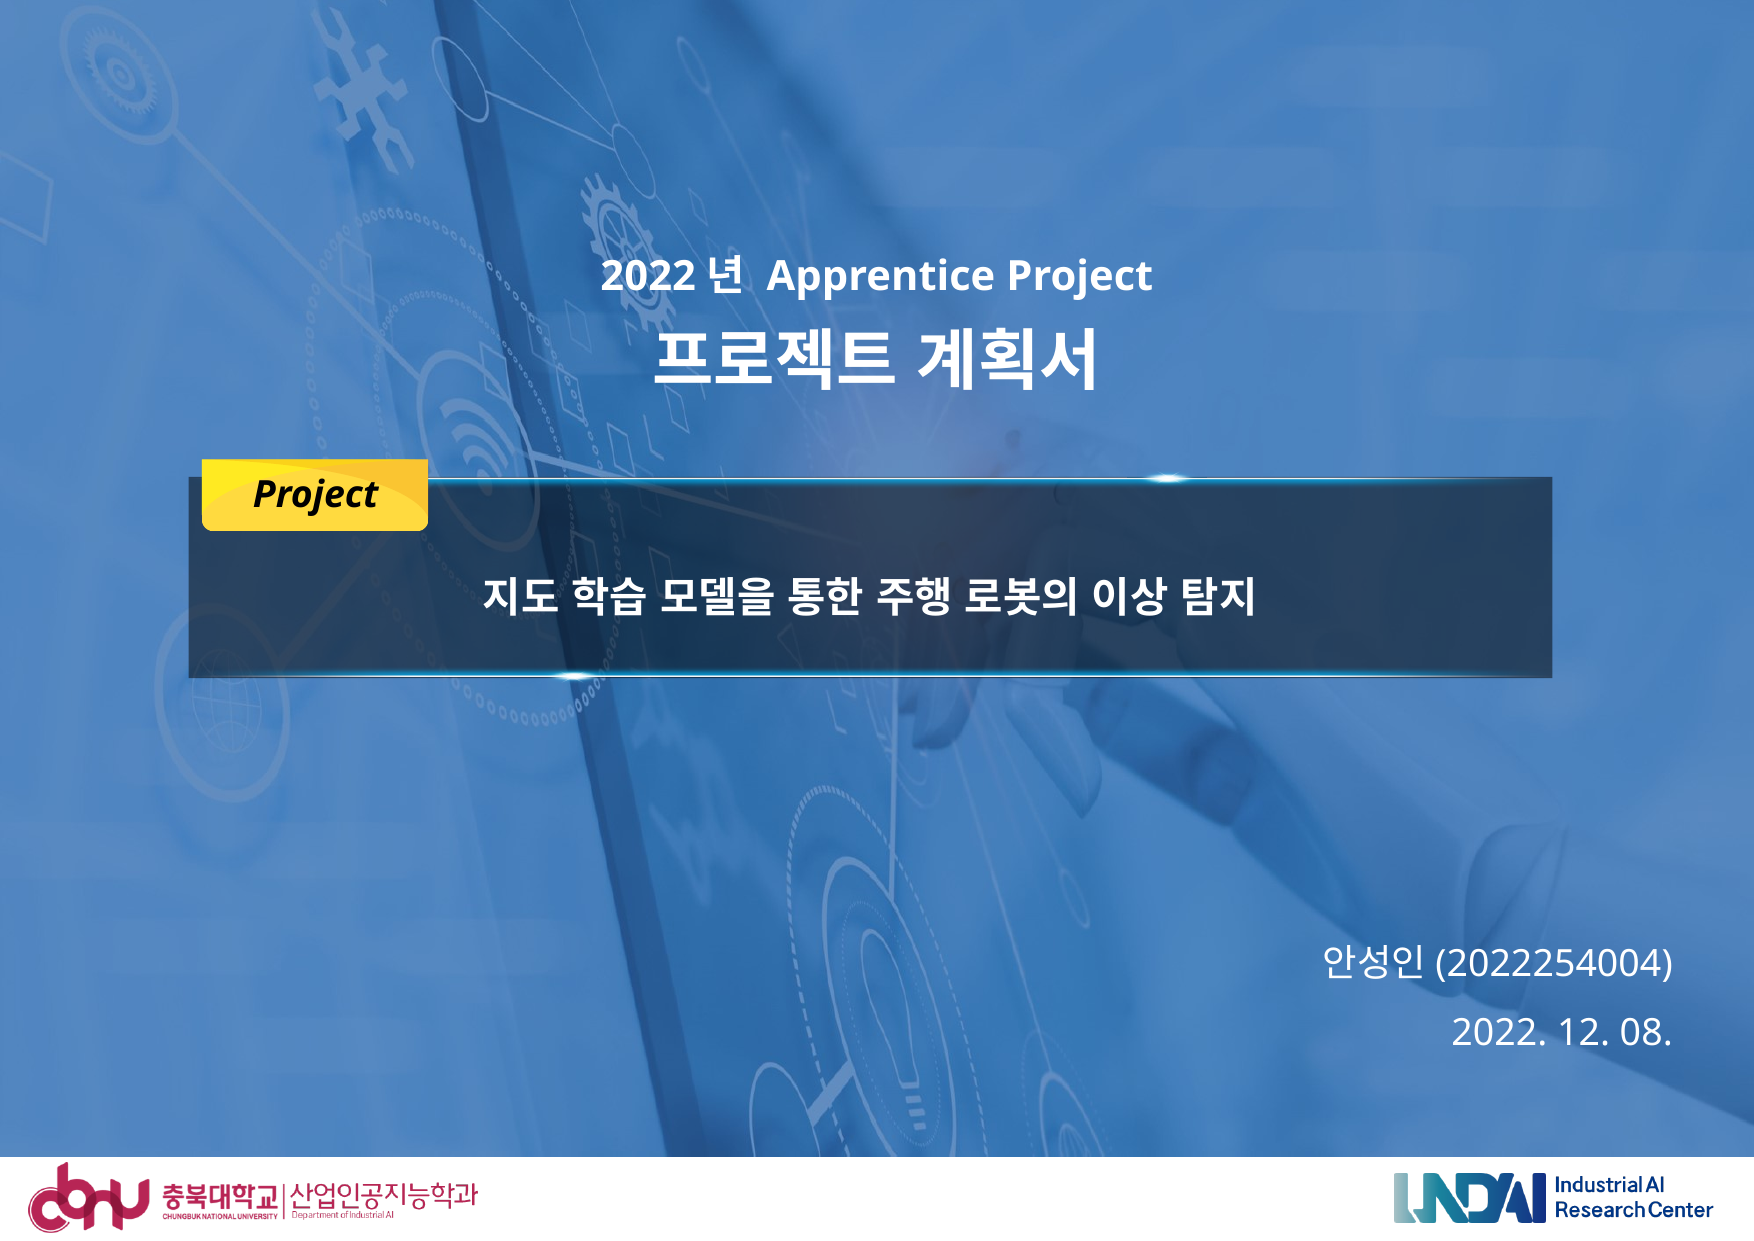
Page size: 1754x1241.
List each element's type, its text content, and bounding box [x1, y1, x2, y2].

text_box 2022년 Apprentice Project [438, 241, 1316, 307]
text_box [201, 459, 429, 532]
text_box 프로젝트 계획서 [507, 310, 1247, 405]
picture [28, 1162, 495, 1233]
picture [0, 0, 1754, 1157]
picture [1394, 1165, 1726, 1235]
text_box 2022. 12. 08. [1332, 1000, 1688, 1061]
text_box [188, 499, 1553, 656]
text_box 안성인(2022254004) [997, 931, 1688, 992]
text_box 지도 학습 모델을 통한 주행 로봇의 이상 탐지 [240, 571, 1501, 622]
